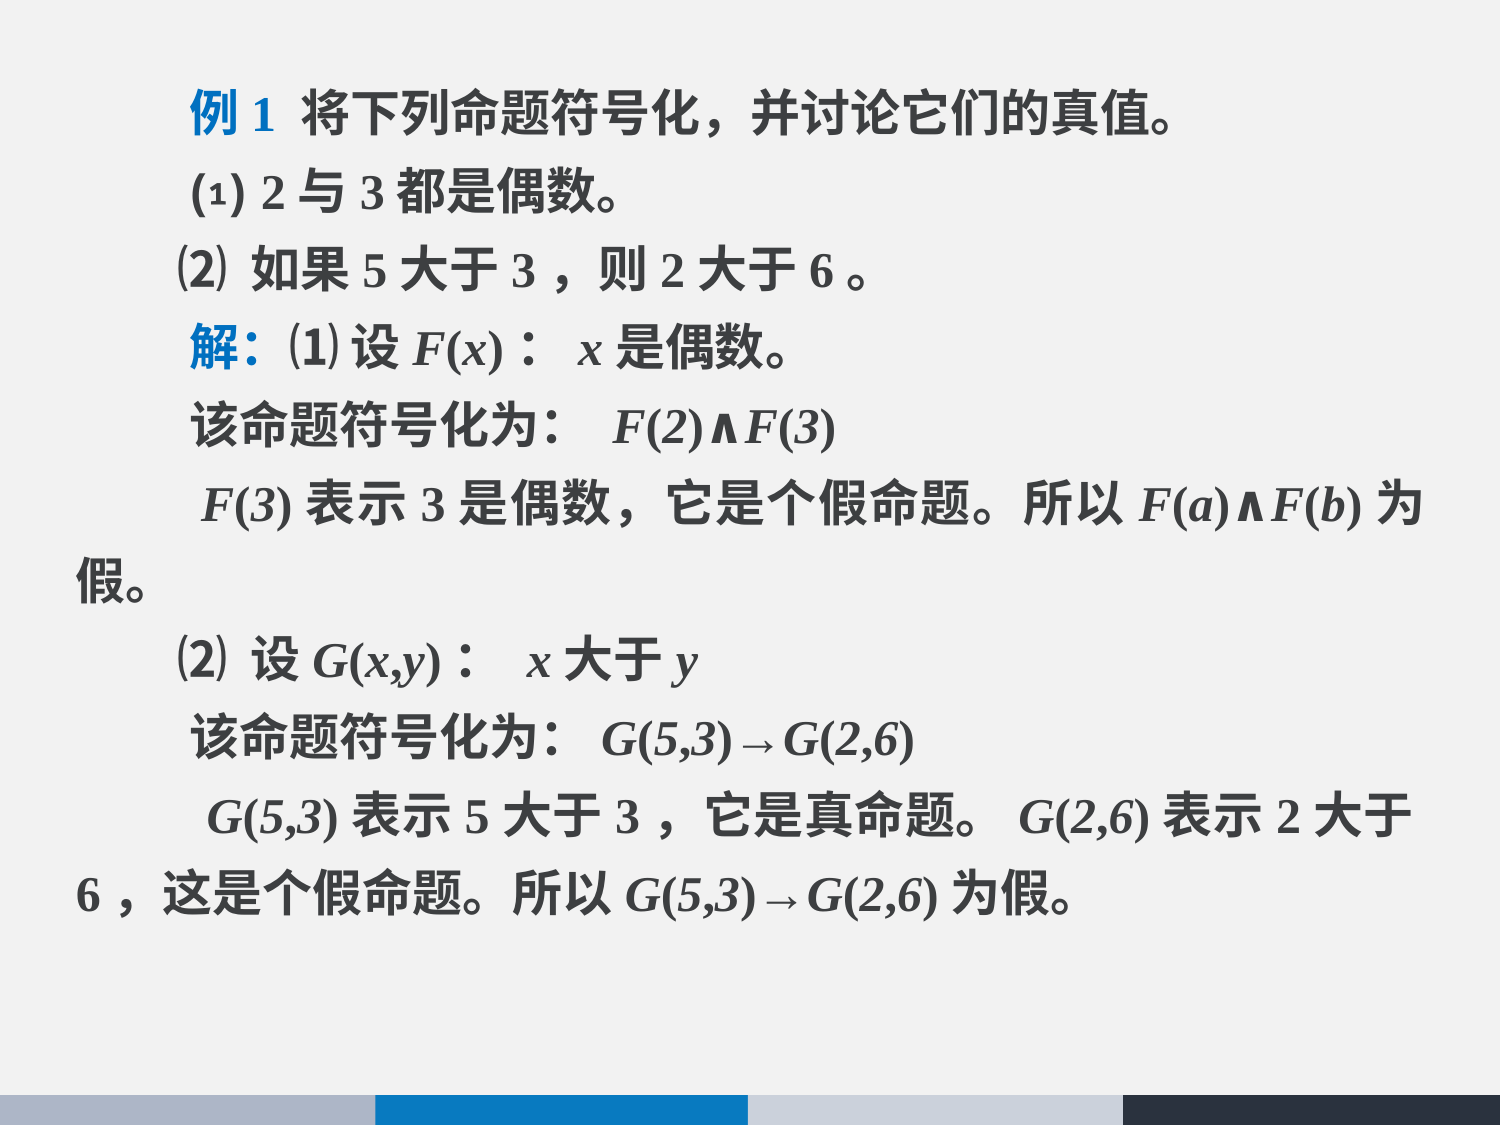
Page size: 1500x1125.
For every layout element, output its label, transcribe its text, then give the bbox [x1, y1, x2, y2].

text_box 例1 将下列命题符号化，并讨论它们的真值。 ⑴ 2与3都是偶数。 ⑵ 如果5大于3，则2大于6。 解：⑴ 设F(x)：x是偶数。 该命题符号化为： F(2)∧F(3) F(3)表示3是偶数，它是个假命题。所以F(a)∧F(b)为假。 ⑵ 设G(x,y)： x大于y 该命题符号化为：G(5,3)→G(2,6) G(5,3)表示5大于3，它是真命题。G(2,6)表示2大于6，这是个假命题。所以G(5,3)→G(2,6)为假。 [61, 56, 1441, 929]
